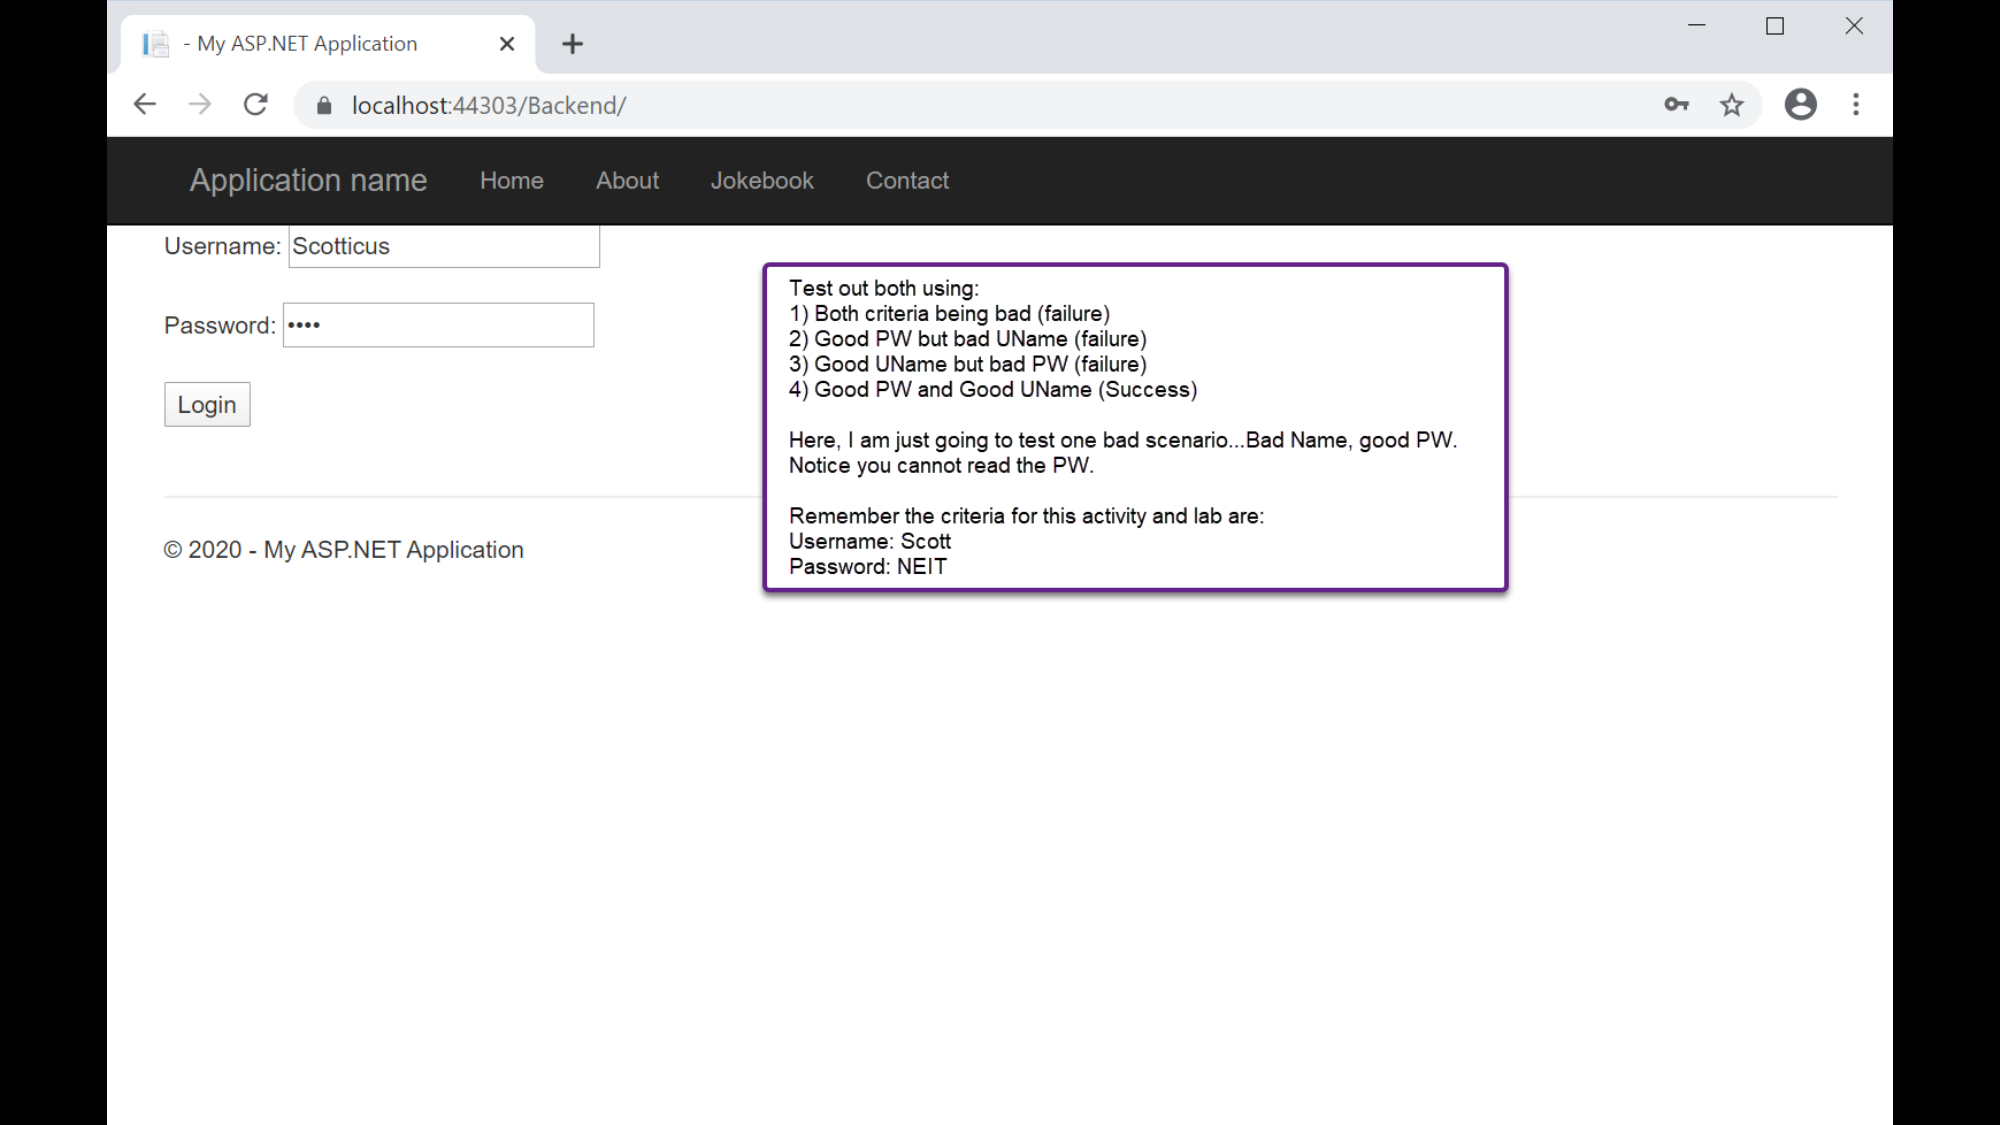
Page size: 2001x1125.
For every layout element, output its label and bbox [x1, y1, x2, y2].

picture [107, 0, 1893, 1125]
